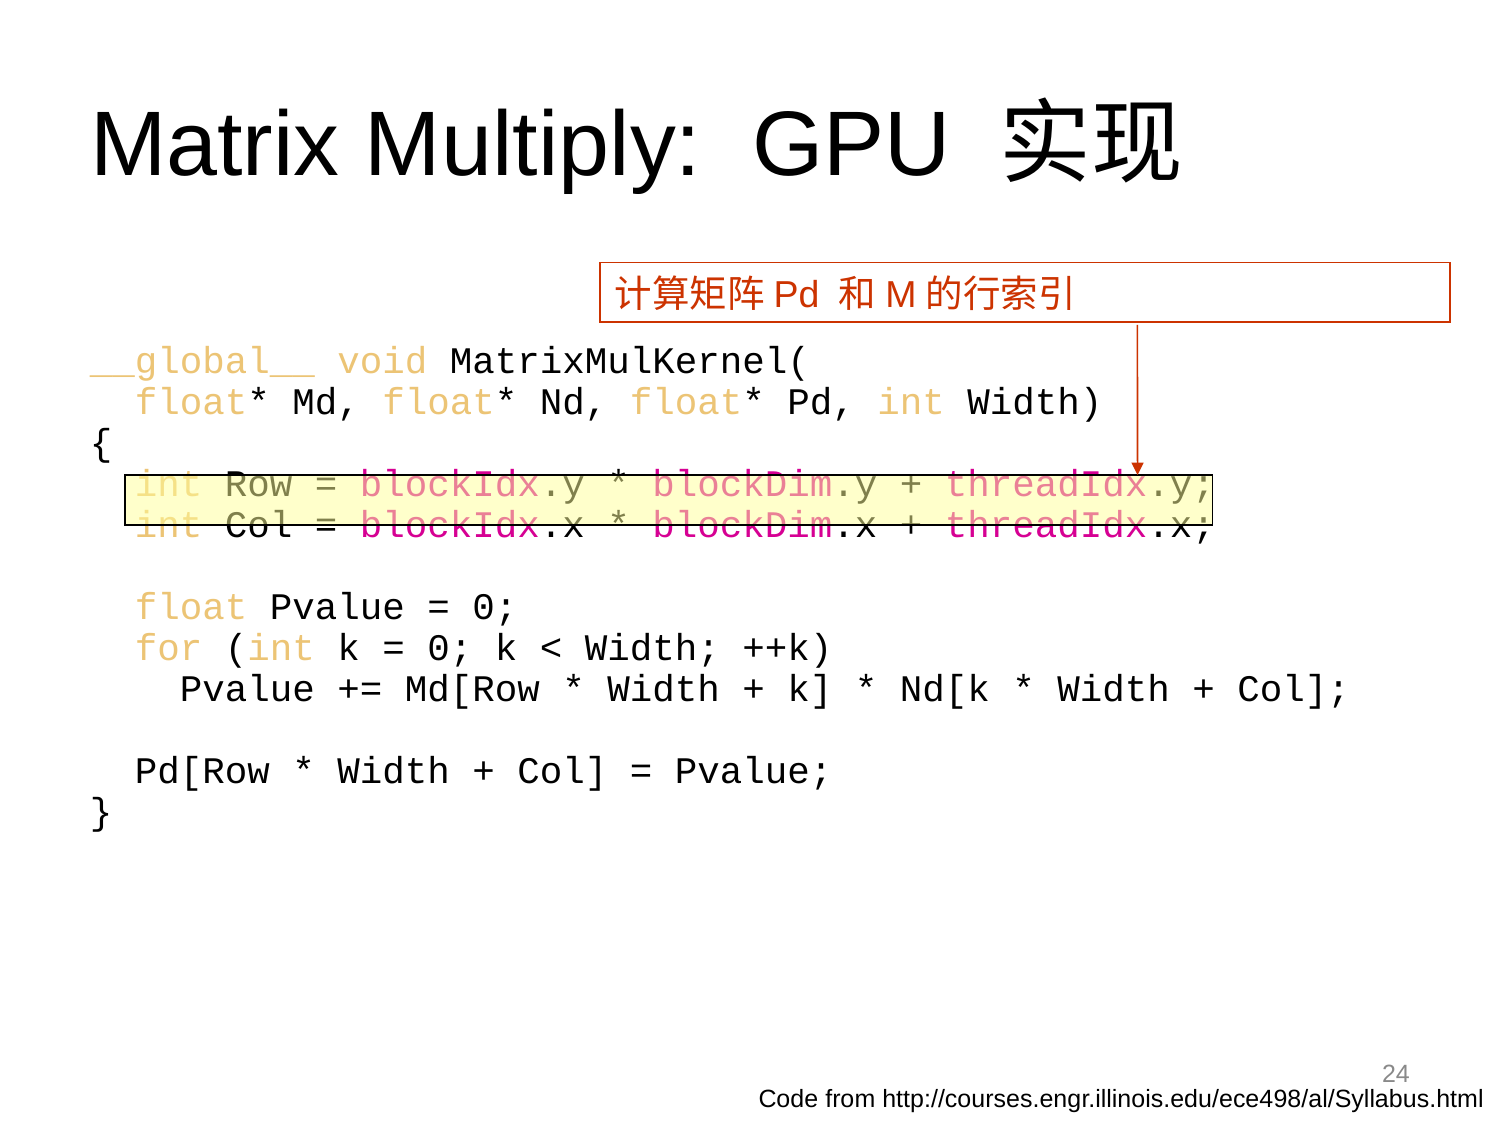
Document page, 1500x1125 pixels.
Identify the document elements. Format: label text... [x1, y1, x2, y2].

slide_number 24 [1074, 1042, 1426, 1074]
title Matrix Multiply: GPU 实现 [74, 44, 1426, 233]
text_box 计算矩阵Pd 和M的行索引 [600, 262, 1450, 323]
text_box Code from http://courses.engr.illinois.edu/ece498/al/Syllabus.html [0, 1074, 1500, 1120]
text_box [1131, 324, 1144, 475]
text_box __global__ void MatrixMulKernel( float* Md, float* Nd, float* Pd, int Width) { int Row = blockIdx.y * blockDim.y + threadIdx.y; int Col = blockIdx.x * blockDim.x + threadIdx.x; float Pvalue = 0; for (int k = 0; k < Width; ++k) Pvalue += Md[Row * Width + k] * Nd[k * Width + Col]; Pd[Row * Width + Col] = Pvalue; } [75, 337, 1375, 913]
text_box [125, 474, 1213, 525]
